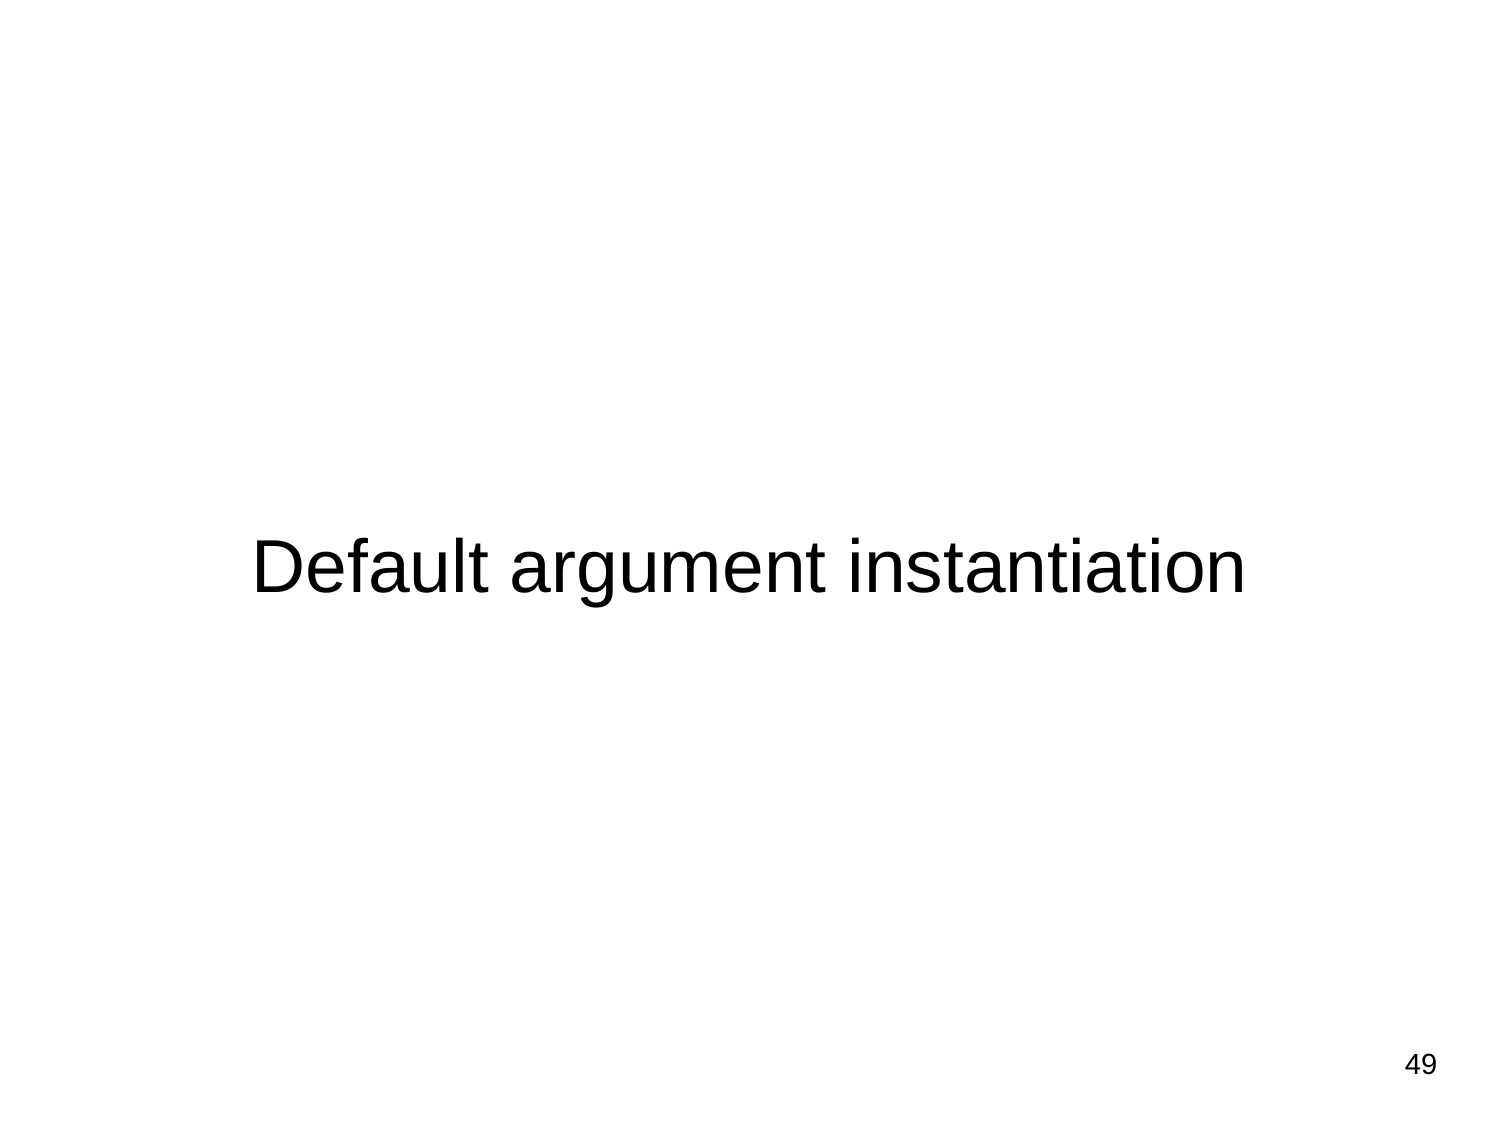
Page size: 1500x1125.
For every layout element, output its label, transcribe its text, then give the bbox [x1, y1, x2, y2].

slide_number ‹#› [1389, 1019, 1480, 1106]
title Default argument instantiation [51, 470, 1449, 655]
